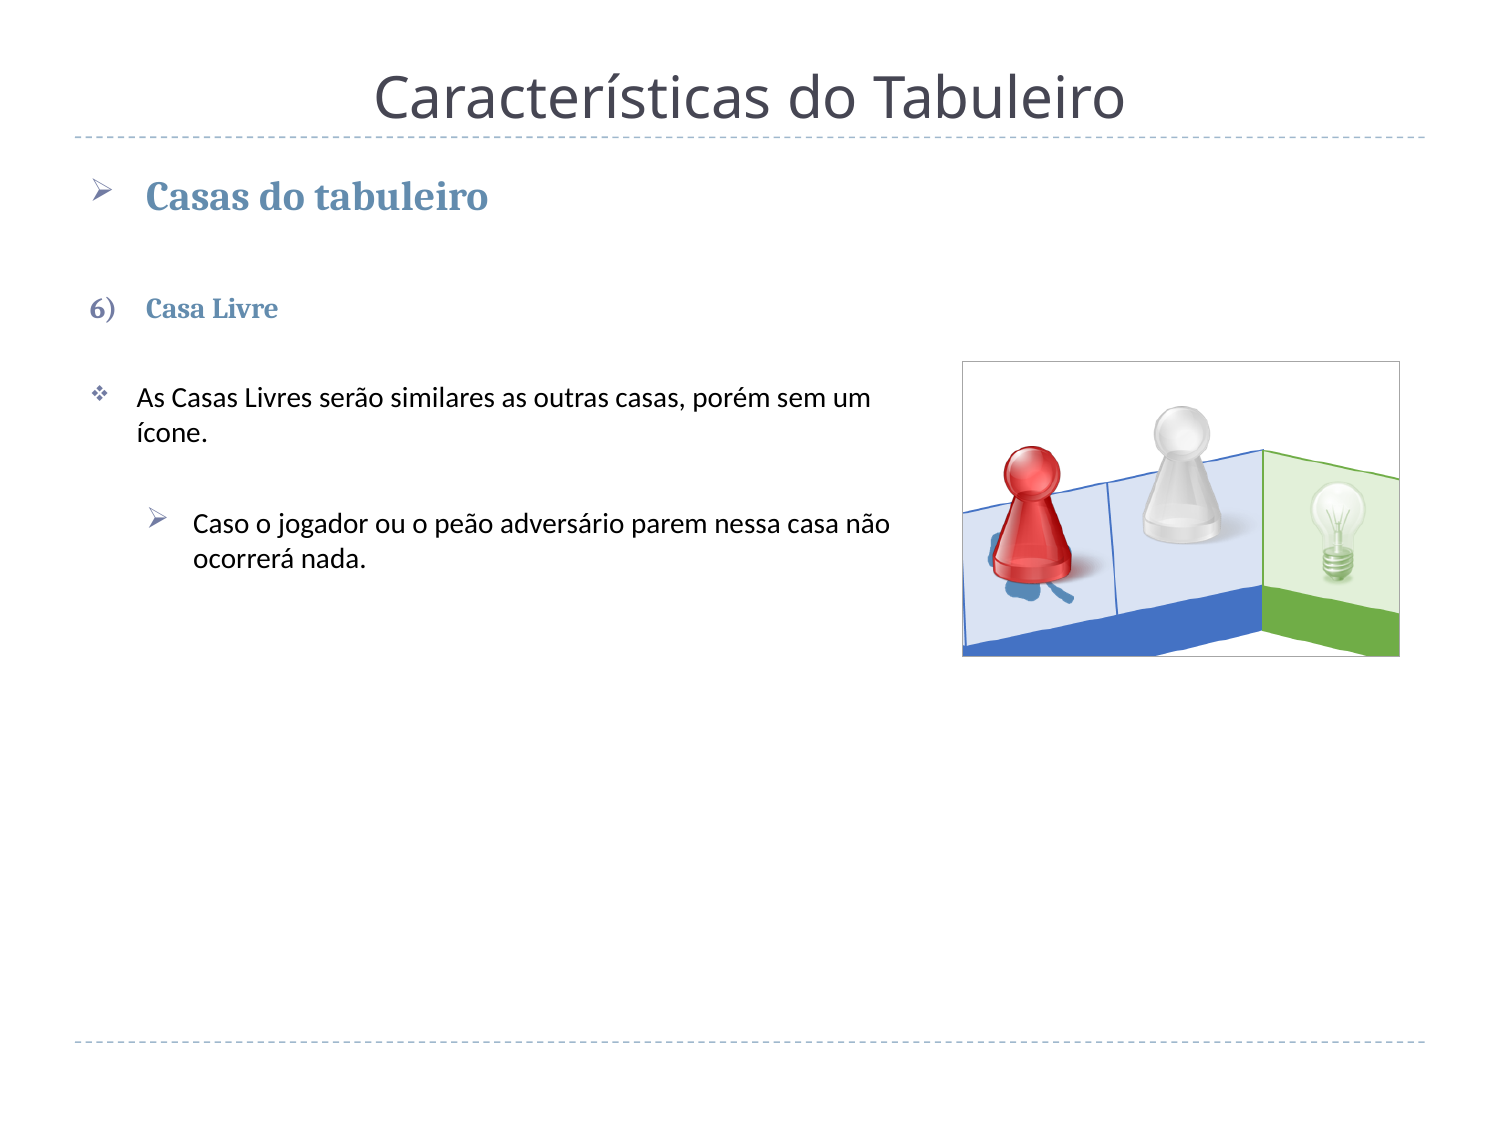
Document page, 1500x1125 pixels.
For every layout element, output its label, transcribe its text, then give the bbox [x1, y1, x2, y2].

picture [962, 361, 1400, 658]
title Características do Tabuleiro [75, 37, 1425, 138]
list Casas do tabuleiro Casa Livre As Casas Livres serão similares as outras casas, porém sem um ícone. Caso o jogador ou o peão adversário parem nessa casa não ocorrerá nada. [75, 161, 928, 1024]
